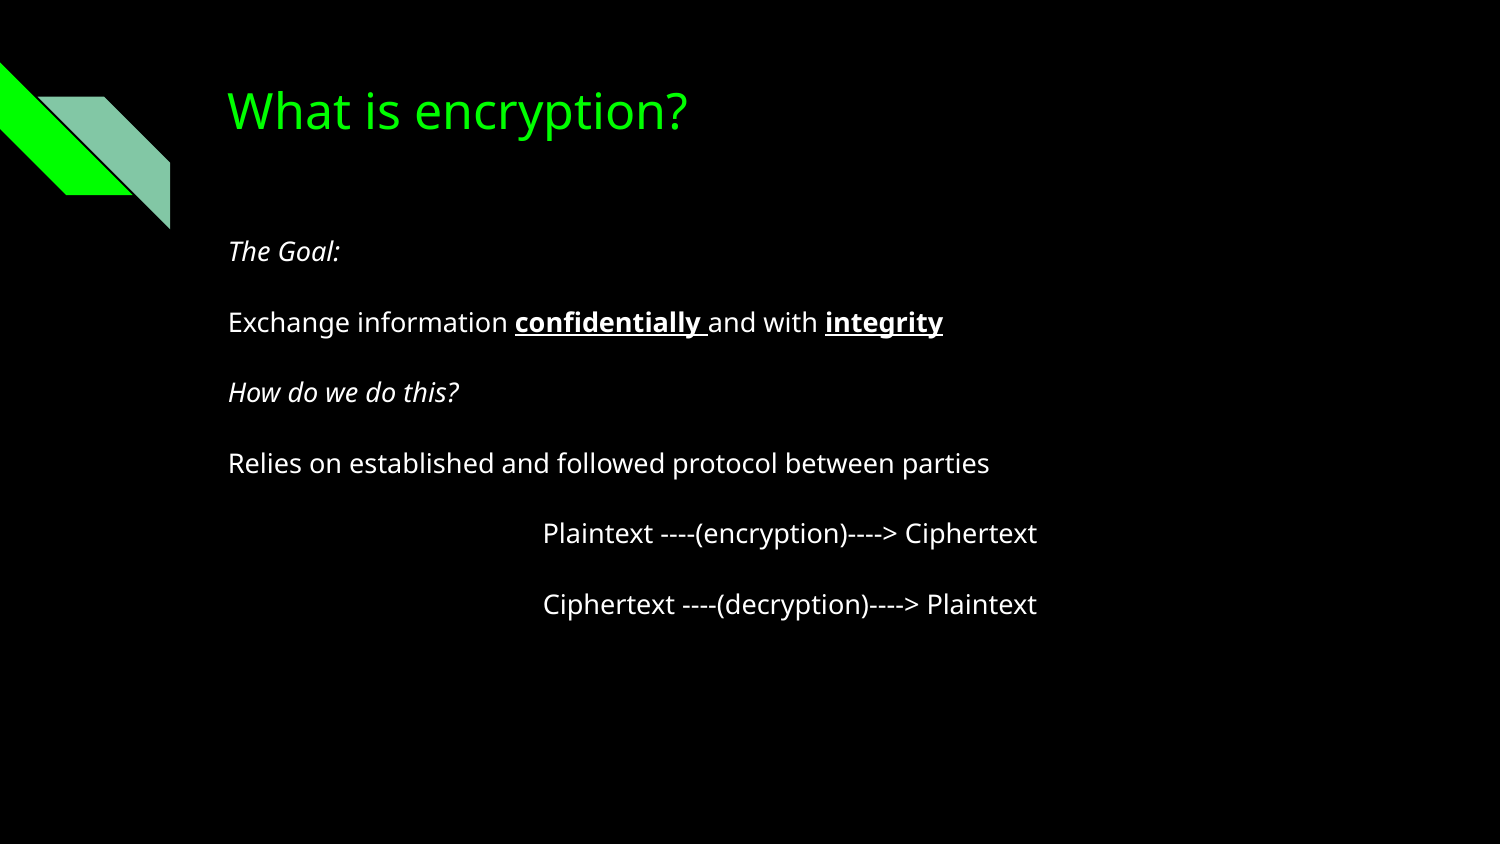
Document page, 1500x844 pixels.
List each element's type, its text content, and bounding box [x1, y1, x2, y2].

title What is encryption? [212, 64, 1368, 214]
list The Goal: Exchange information confidentially and with integrity How do we do this? Relies on established and followed protocol between parties Plaintext ----(encryption)----> Ciphertext Ciphertext ----(decryption)----> Plaintext [212, 214, 1368, 791]
